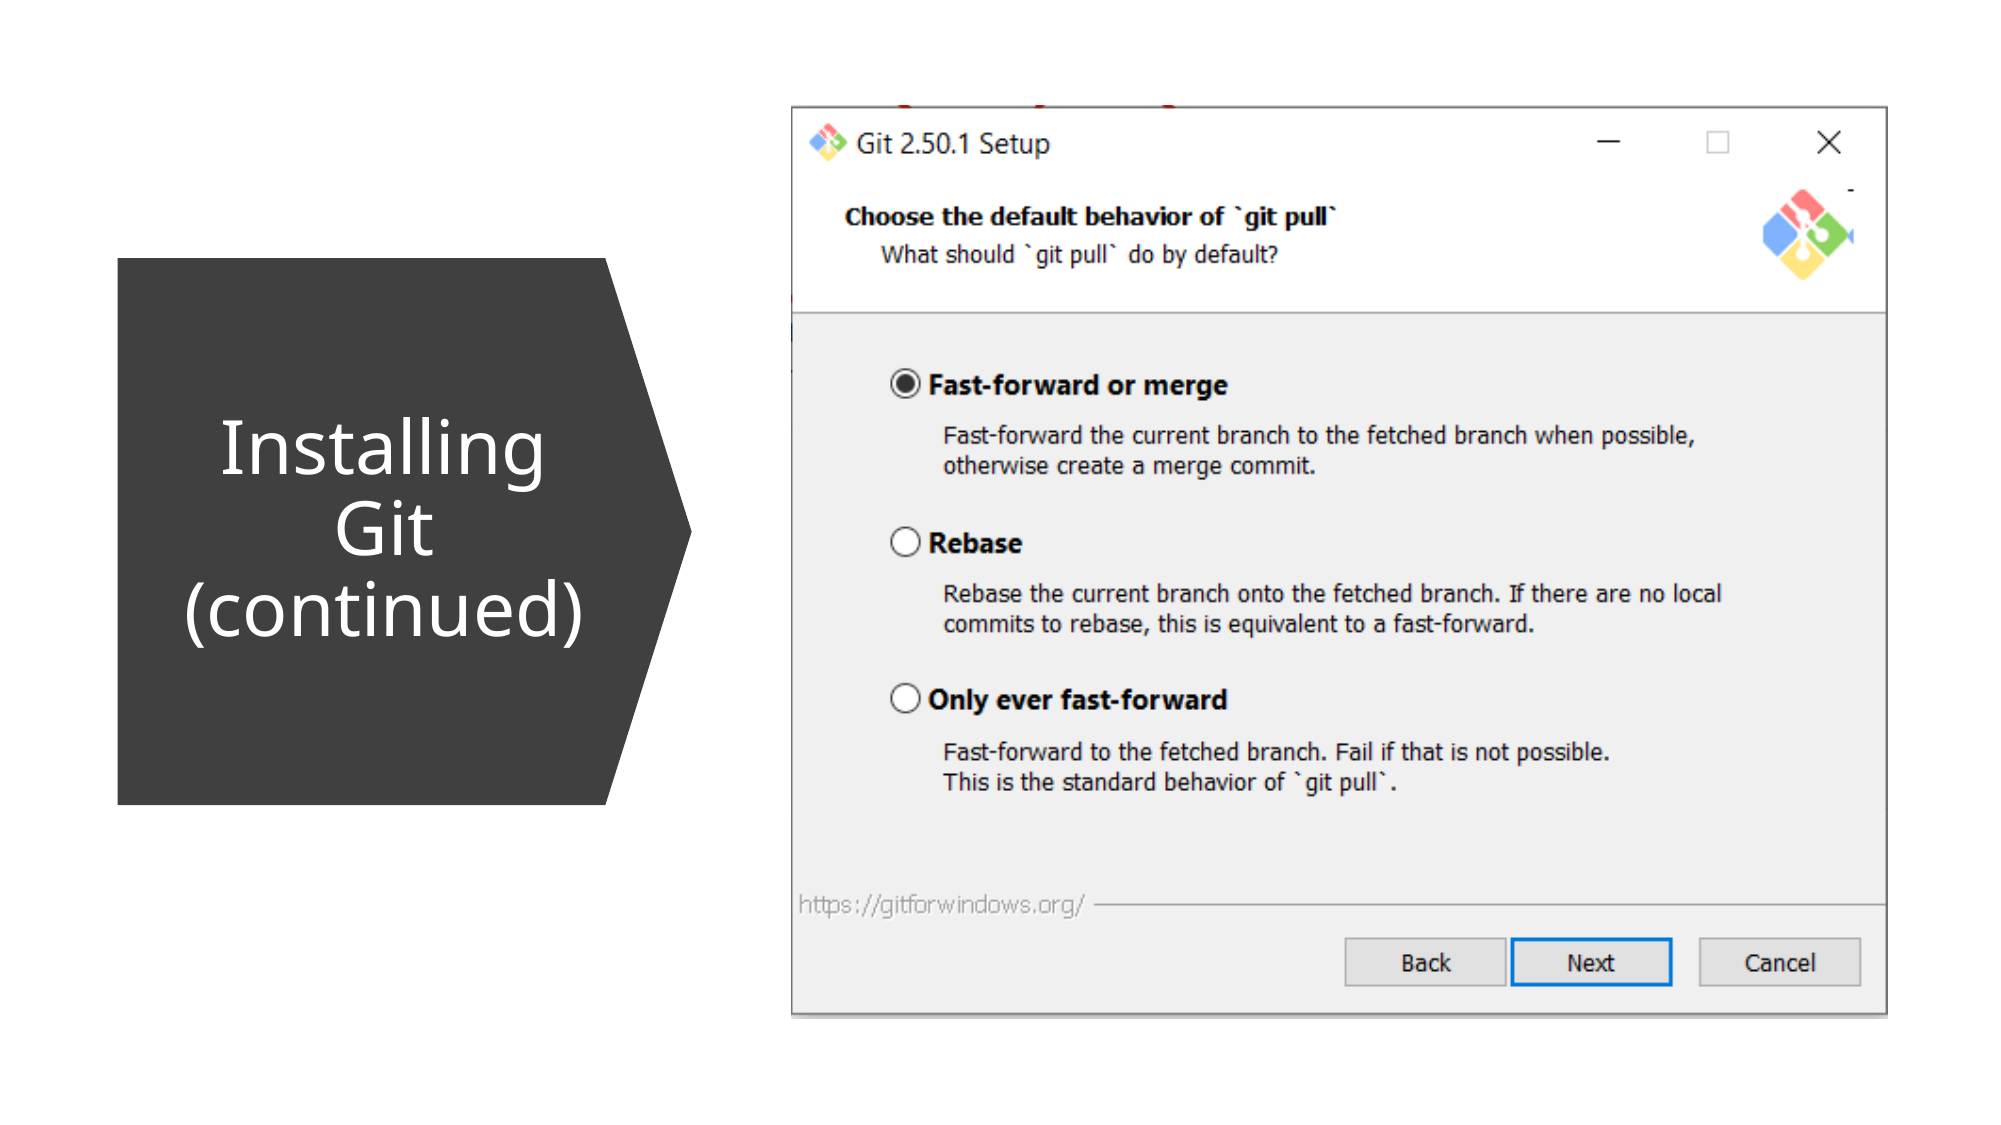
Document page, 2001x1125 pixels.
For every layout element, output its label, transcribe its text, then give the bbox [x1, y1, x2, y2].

picture [791, 105, 1888, 1020]
text_box [116, 257, 693, 807]
title Installing Git (continued) [168, 322, 601, 741]
